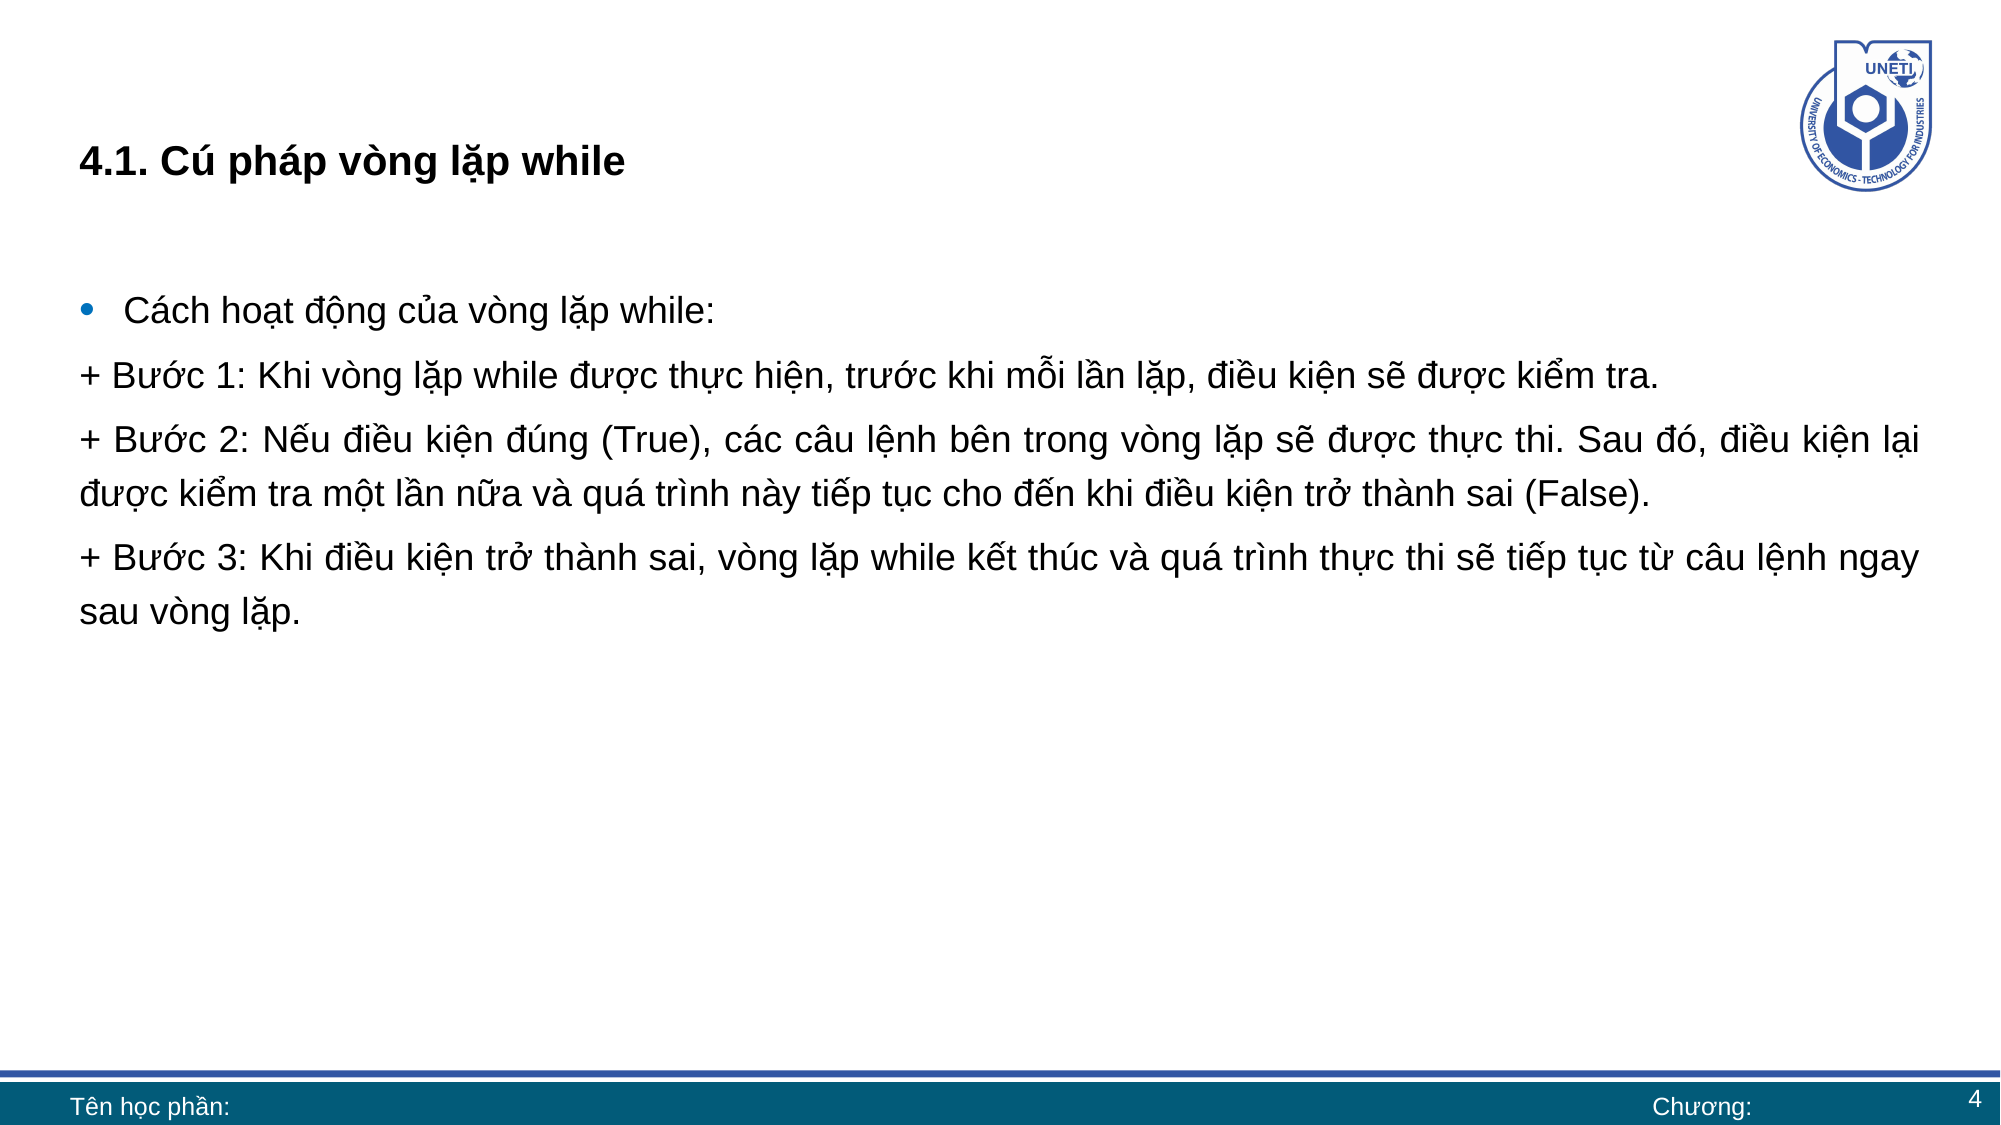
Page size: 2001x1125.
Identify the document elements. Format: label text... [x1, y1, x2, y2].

title 4.1. Cú pháp vòng lặp while [64, 116, 1936, 248]
picture [1798, 37, 1936, 116]
text_box Chương: [1591, 1082, 1815, 1125]
text_box Tên học phần: [55, 1082, 1591, 1125]
slide_number 4 [1547, 1071, 1998, 1124]
list Cách hoạt động của vòng lặp while: + Bước 1: Khi vòng lặp while được thực hiện, trước khi mỗi lần lặp, điều kiện sẽ được kiểm tra. + Bước 2: Nếu điều kiện đúng (True), các câu lệnh bên trong vòng lặp sẽ được thực thi. Sau đó, điều kiện lại được kiểm tra một lần nữa và quá trình này tiếp tục cho đến khi điều kiện trở thành sai (False). + Bước 3: Khi điều kiện trở thành sai, vòng lặp while kết thúc và quá trình thực thi sẽ tiếp tục từ câu lệnh ngay sau vòng lặp. [64, 269, 1936, 1050]
